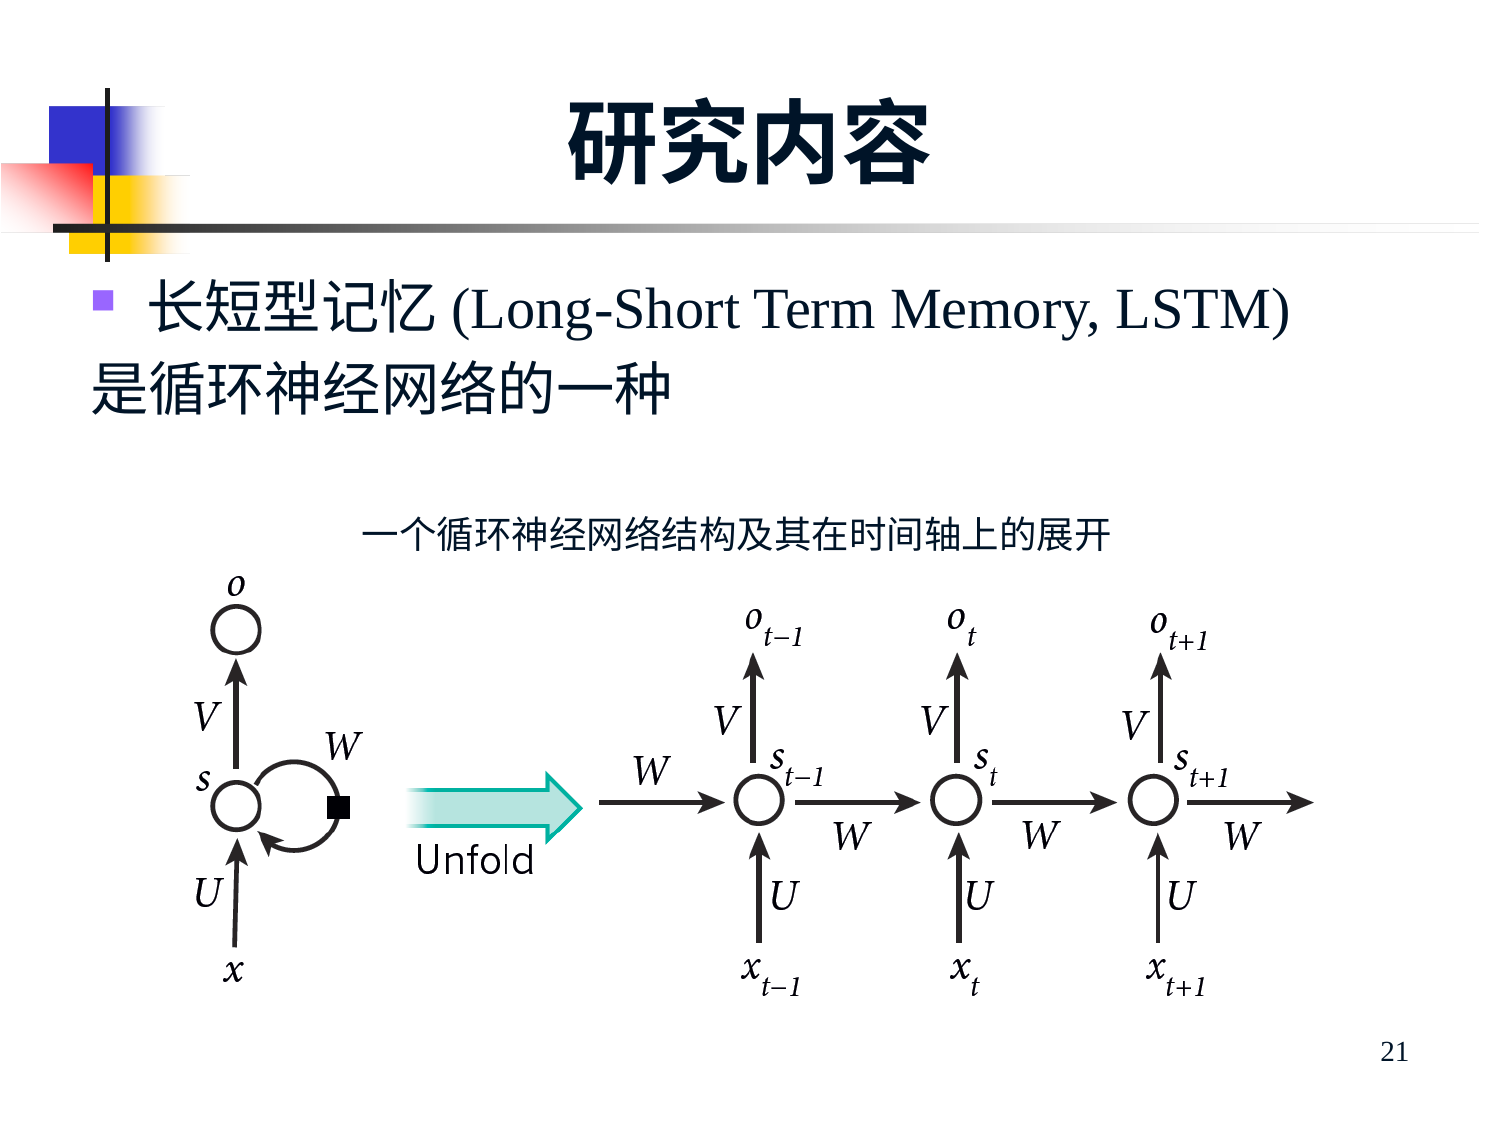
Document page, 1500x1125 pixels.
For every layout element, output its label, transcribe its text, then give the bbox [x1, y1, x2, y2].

list 长短型记忆(Long-Short Term Memory, LSTM) 是循环神经网络的一种 [74, 262, 1426, 432]
picture [0, 87, 1480, 263]
slide_number 21 [1074, 1025, 1425, 1100]
title 研究内容 [75, 45, 1425, 234]
picture [179, 563, 1321, 1013]
text_box 一个循环神经网络结构及其在时间轴上的展开 [346, 503, 1154, 562]
